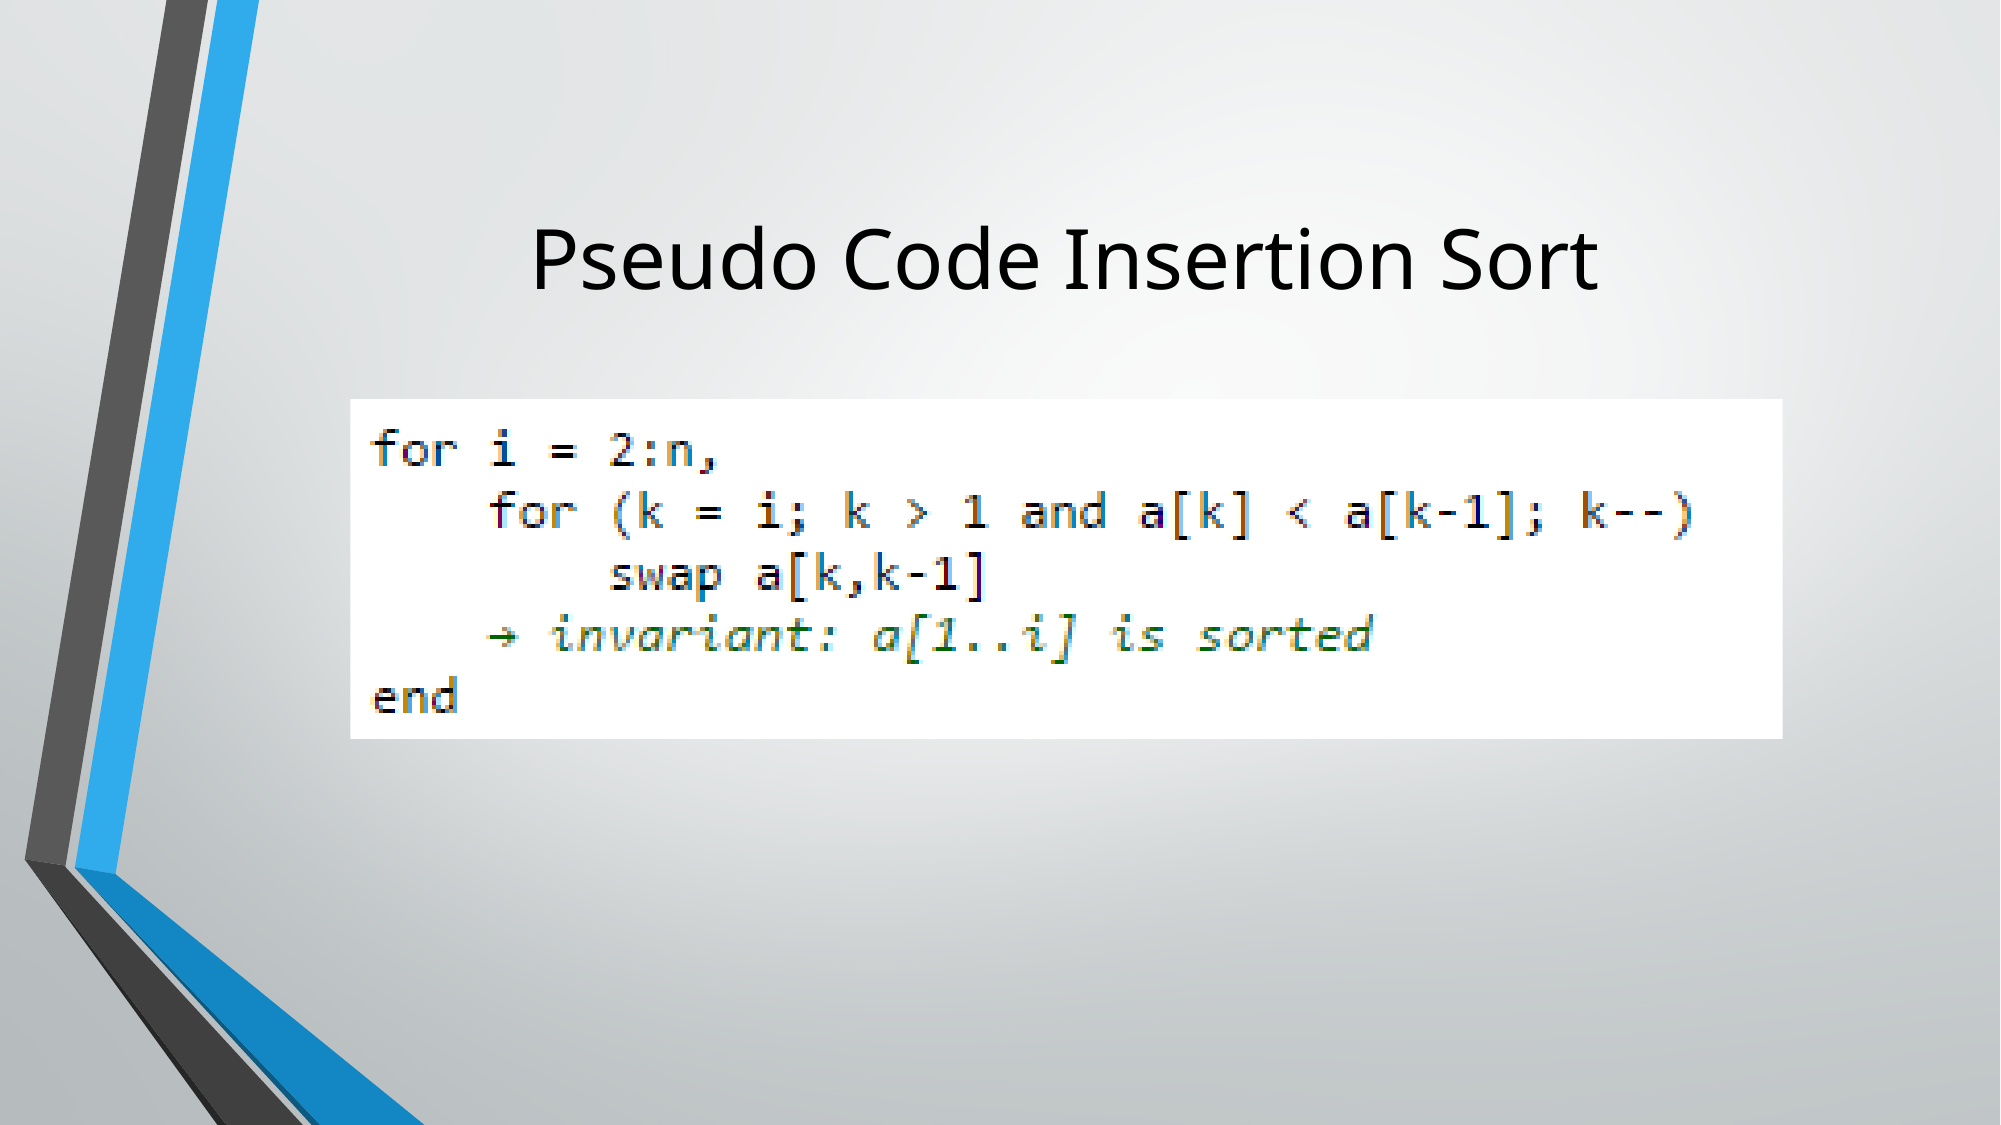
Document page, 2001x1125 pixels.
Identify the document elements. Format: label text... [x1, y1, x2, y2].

title Pseudo Code Insertion Sort [243, 112, 1887, 400]
picture [350, 399, 1783, 739]
